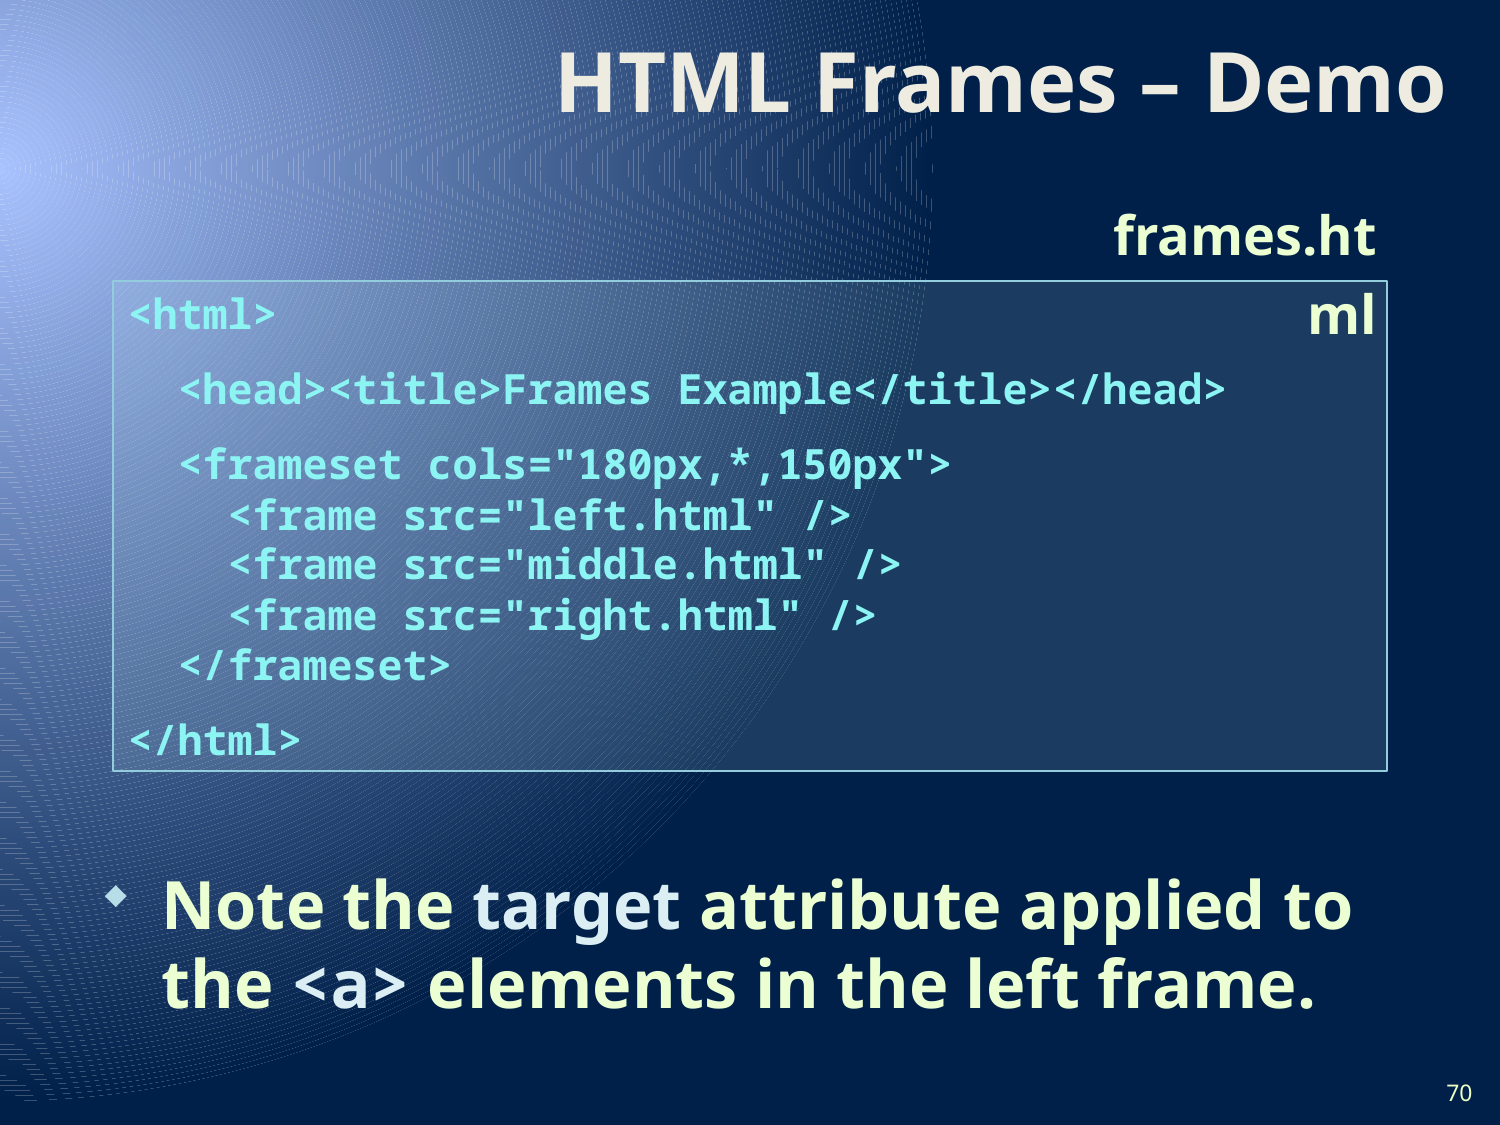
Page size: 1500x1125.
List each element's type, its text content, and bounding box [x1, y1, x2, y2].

text_box <html> <head><title>Frames Example</title></head> <frameset cols="180px,*,150px"> <frame src="left.html" /> <frame src="middle.html" /> <frame src="right.html" /> </frameset> </html> [112, 280, 1388, 771]
text_box frames.html [1054, 179, 1393, 353]
title HTML Frames – Demo [300, 12, 1463, 163]
text_box Note the target attribute applied to the <a> elements in the left frame. [87, 855, 1413, 1030]
slide_number 70 [1412, 1074, 1488, 1113]
